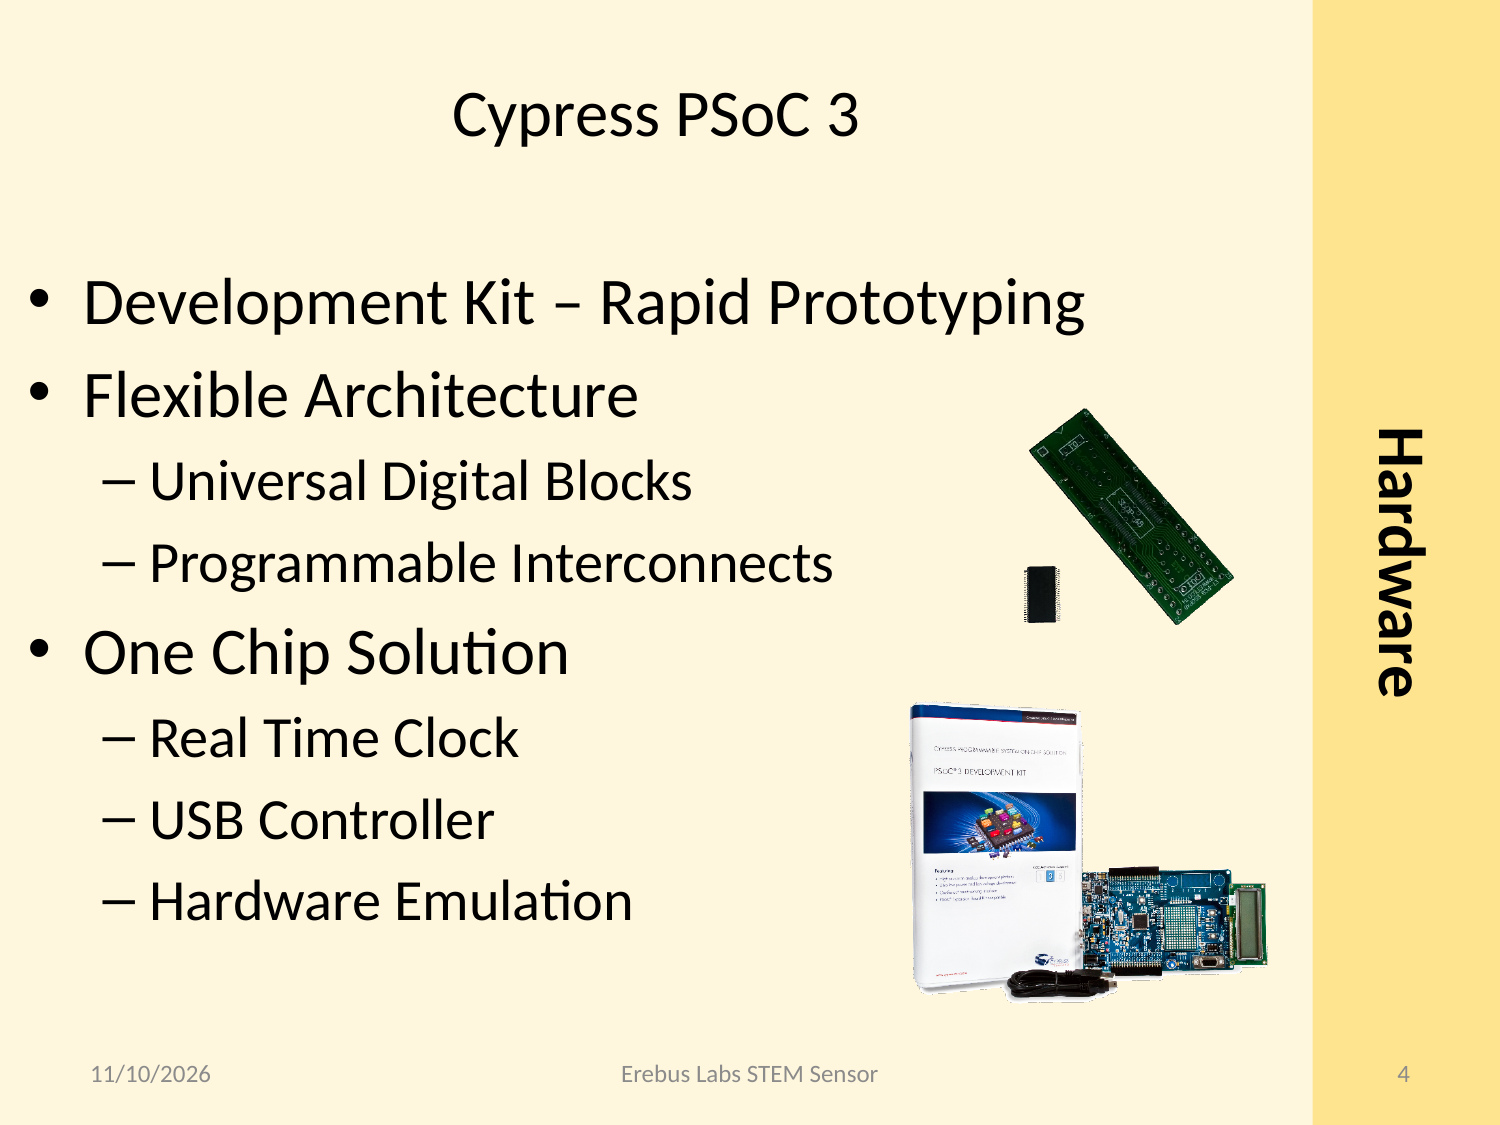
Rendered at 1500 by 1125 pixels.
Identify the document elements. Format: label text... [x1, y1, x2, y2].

picture [1012, 402, 1241, 630]
picture [855, 679, 1301, 1014]
list Cypress PSoC 3 [0, 0, 1313, 220]
list Development Kit – Rapid Prototyping Flexible Architecture Universal Digital Blocks Programmable Interconnects One Chip Solution Real Time Clock USB Controller Hardware Emulation [12, 249, 1300, 1013]
footer Erebus Labs STEM Sensor [512, 1042, 988, 1103]
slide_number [75, 1042, 425, 1103]
slide_number 4 [1074, 1042, 1425, 1103]
list Hardware [1312, 0, 1500, 1125]
